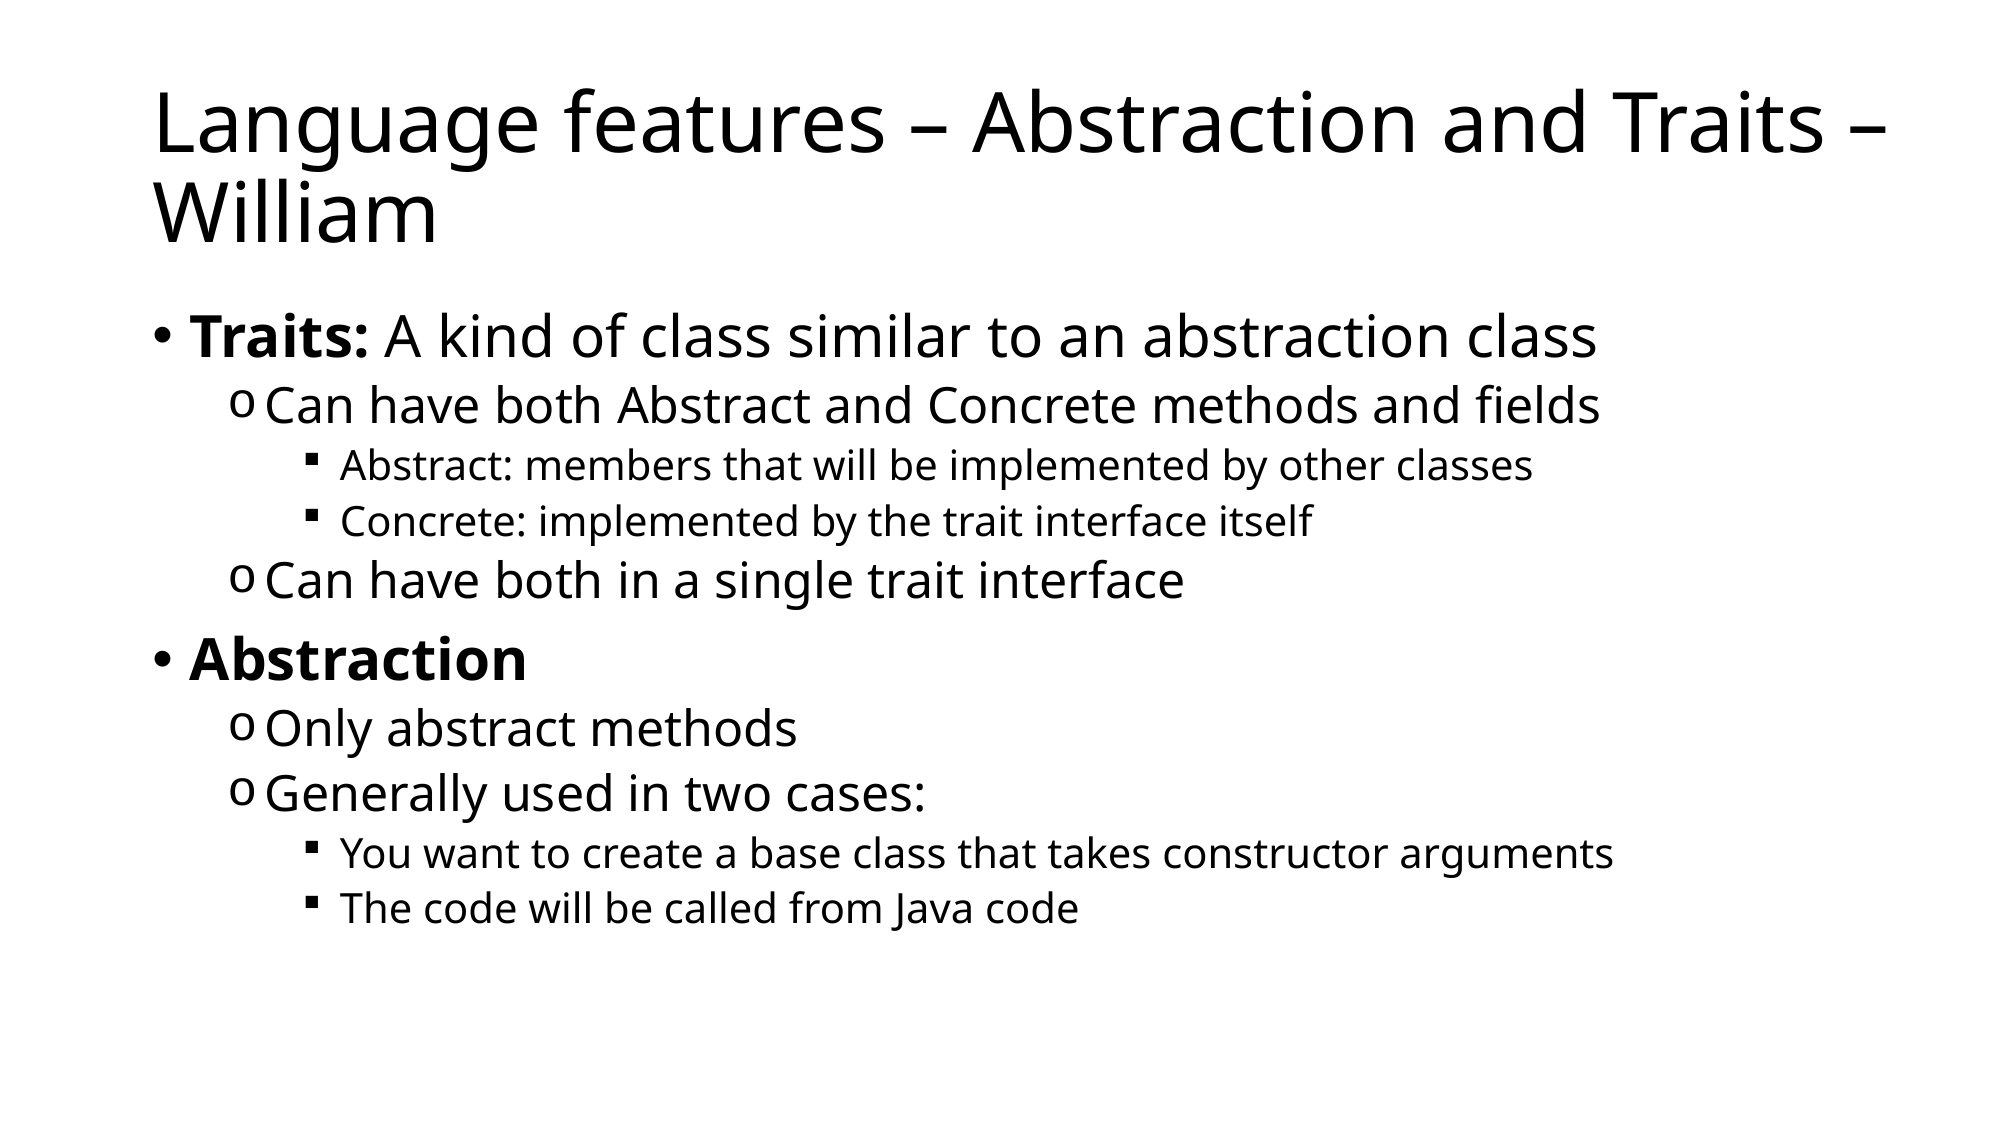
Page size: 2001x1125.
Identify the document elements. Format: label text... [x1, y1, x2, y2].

list Traits: A kind of class similar to an abstraction class Can have both Abstract and Concrete methods and fields Abstract: members that will be implemented by other classes Concrete: implemented by the trait interface itself Can have both in a single trait interface Abstraction Only abstract methods Generally used in two cases: You want to create a base class that takes constructor arguments The code will be called from Java code [137, 299, 1863, 1014]
title Language features – Abstraction and Traits – William [137, 59, 1907, 281]
